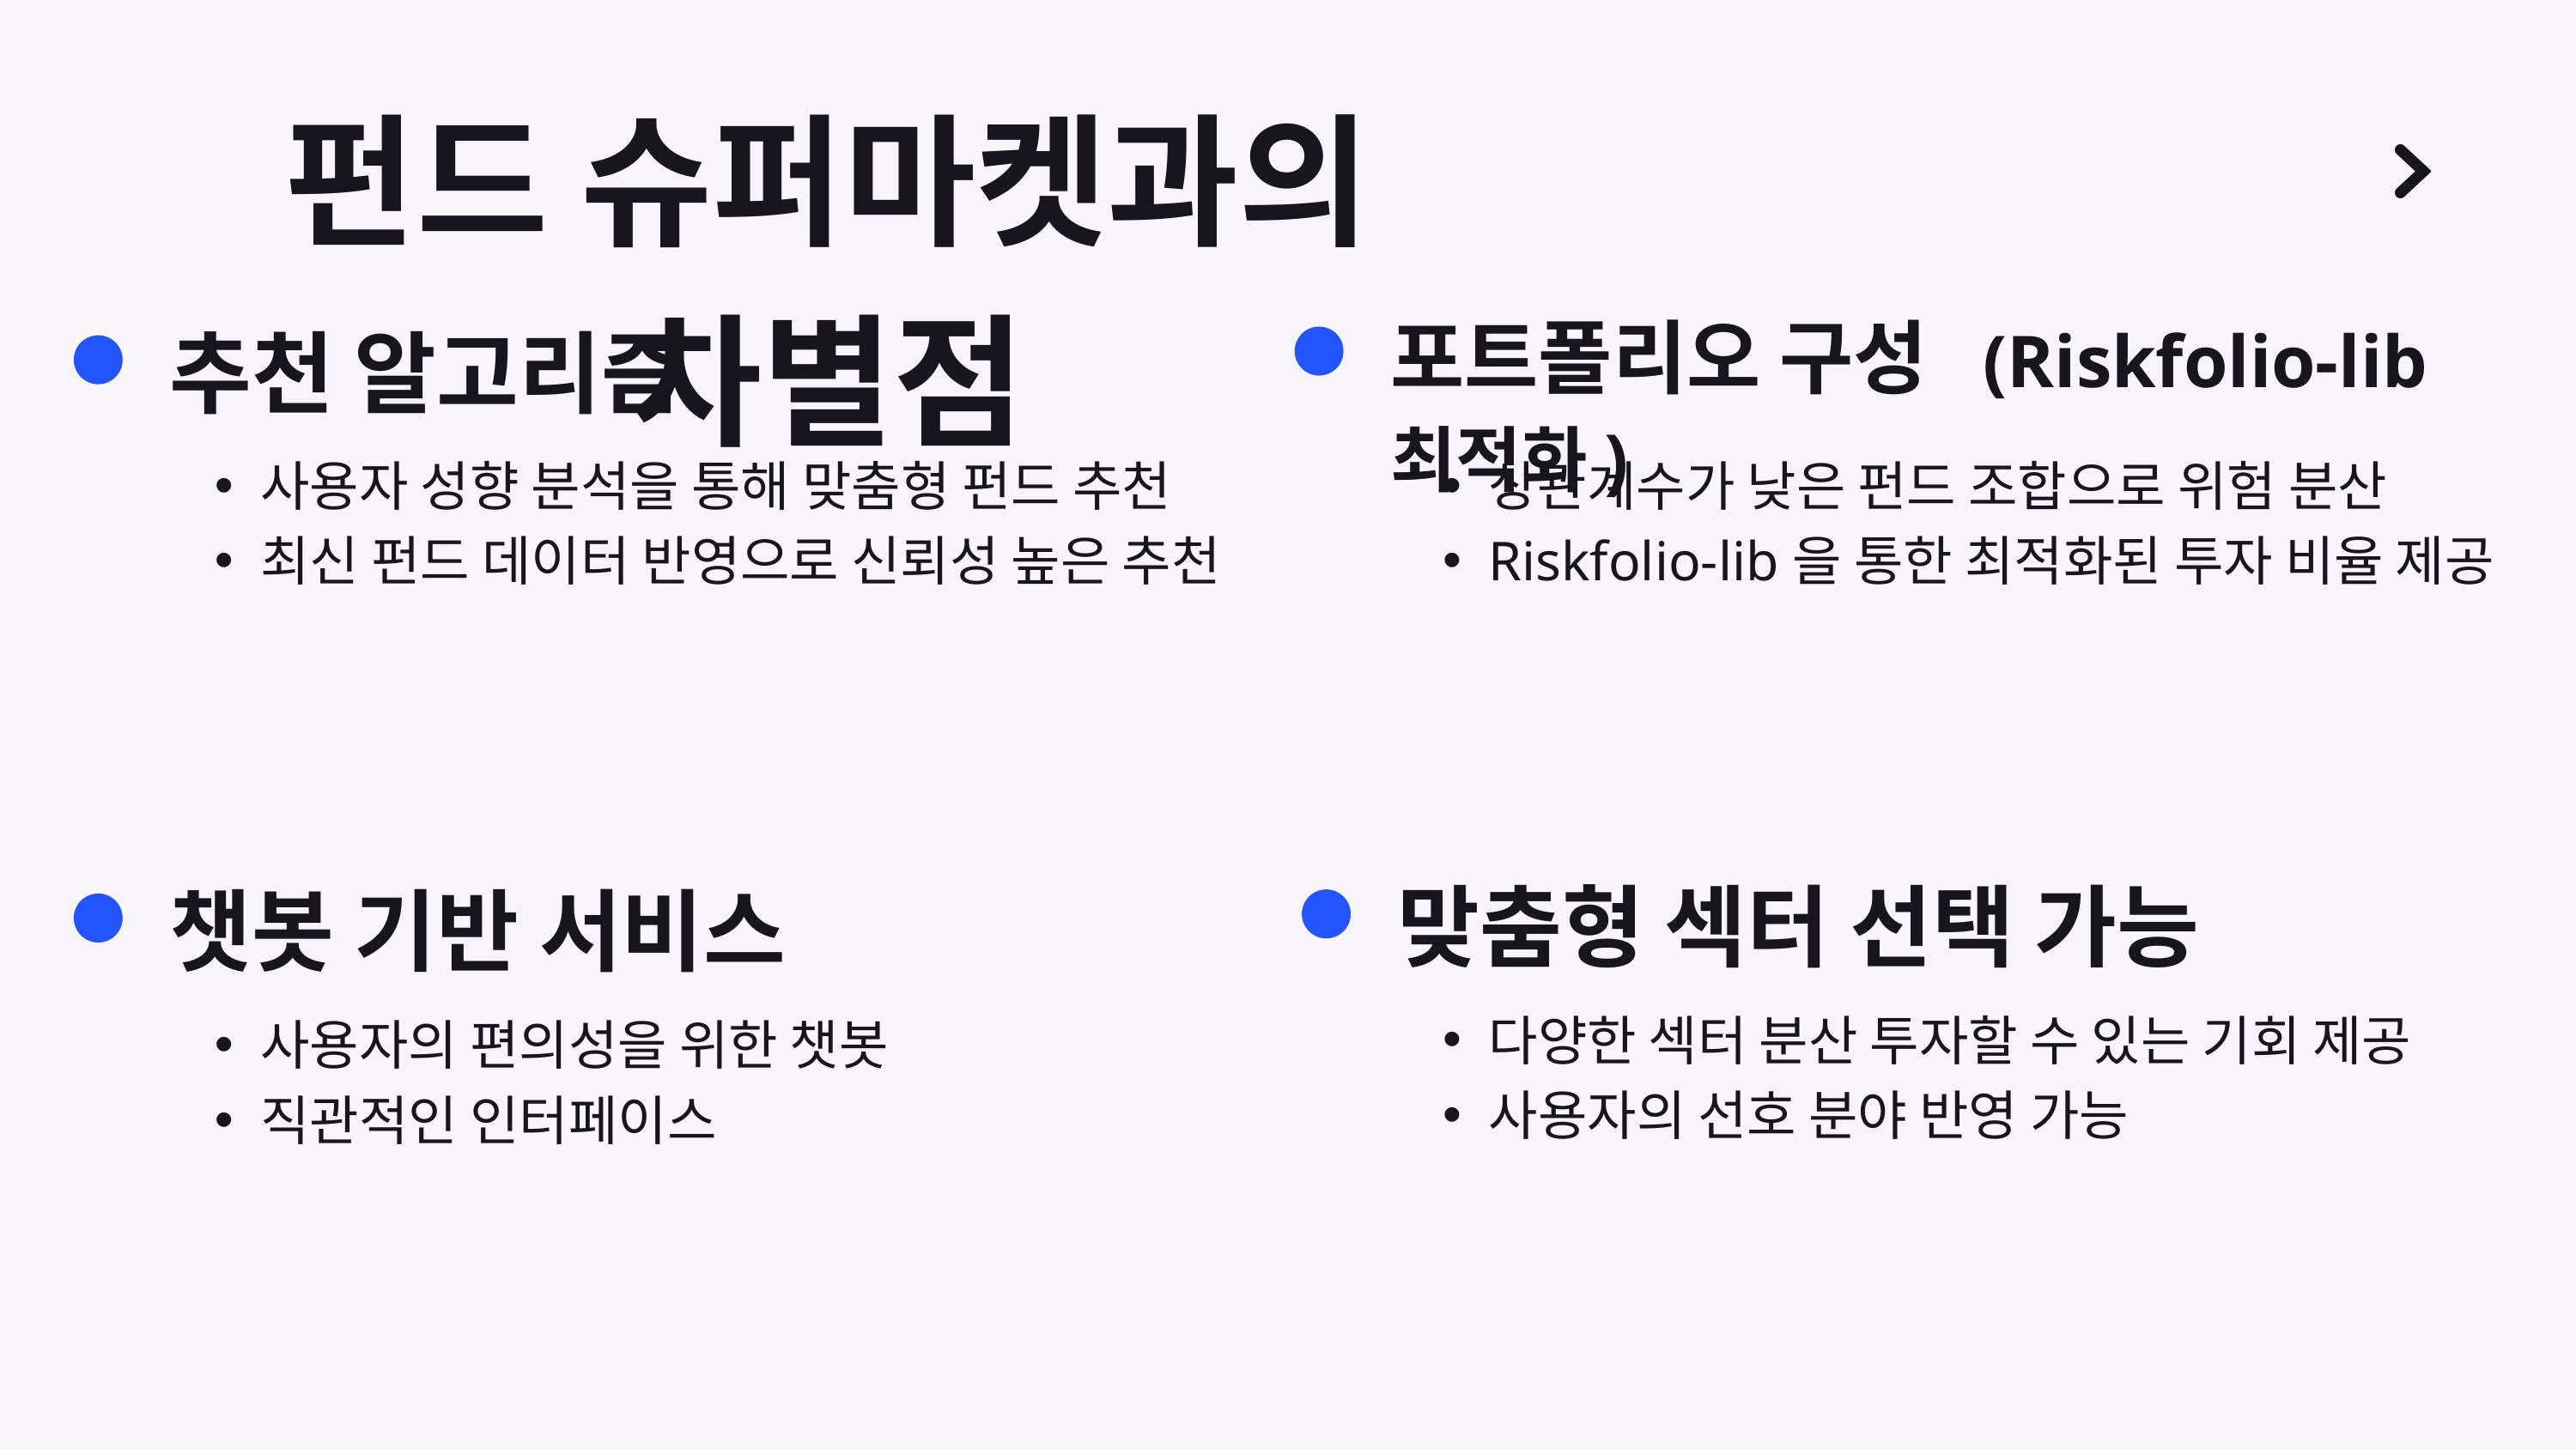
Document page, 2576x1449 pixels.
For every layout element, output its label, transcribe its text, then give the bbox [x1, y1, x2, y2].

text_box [73, 335, 124, 385]
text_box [1390, 306, 2512, 664]
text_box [168, 875, 1249, 1223]
text_box [2394, 144, 2432, 198]
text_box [1301, 889, 1352, 939]
text_box 펀드 슈퍼마켓과의 차별점 [74, 63, 1583, 464]
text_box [1396, 870, 2505, 1219]
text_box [73, 893, 124, 943]
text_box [1294, 326, 1344, 376]
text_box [168, 317, 1249, 665]
